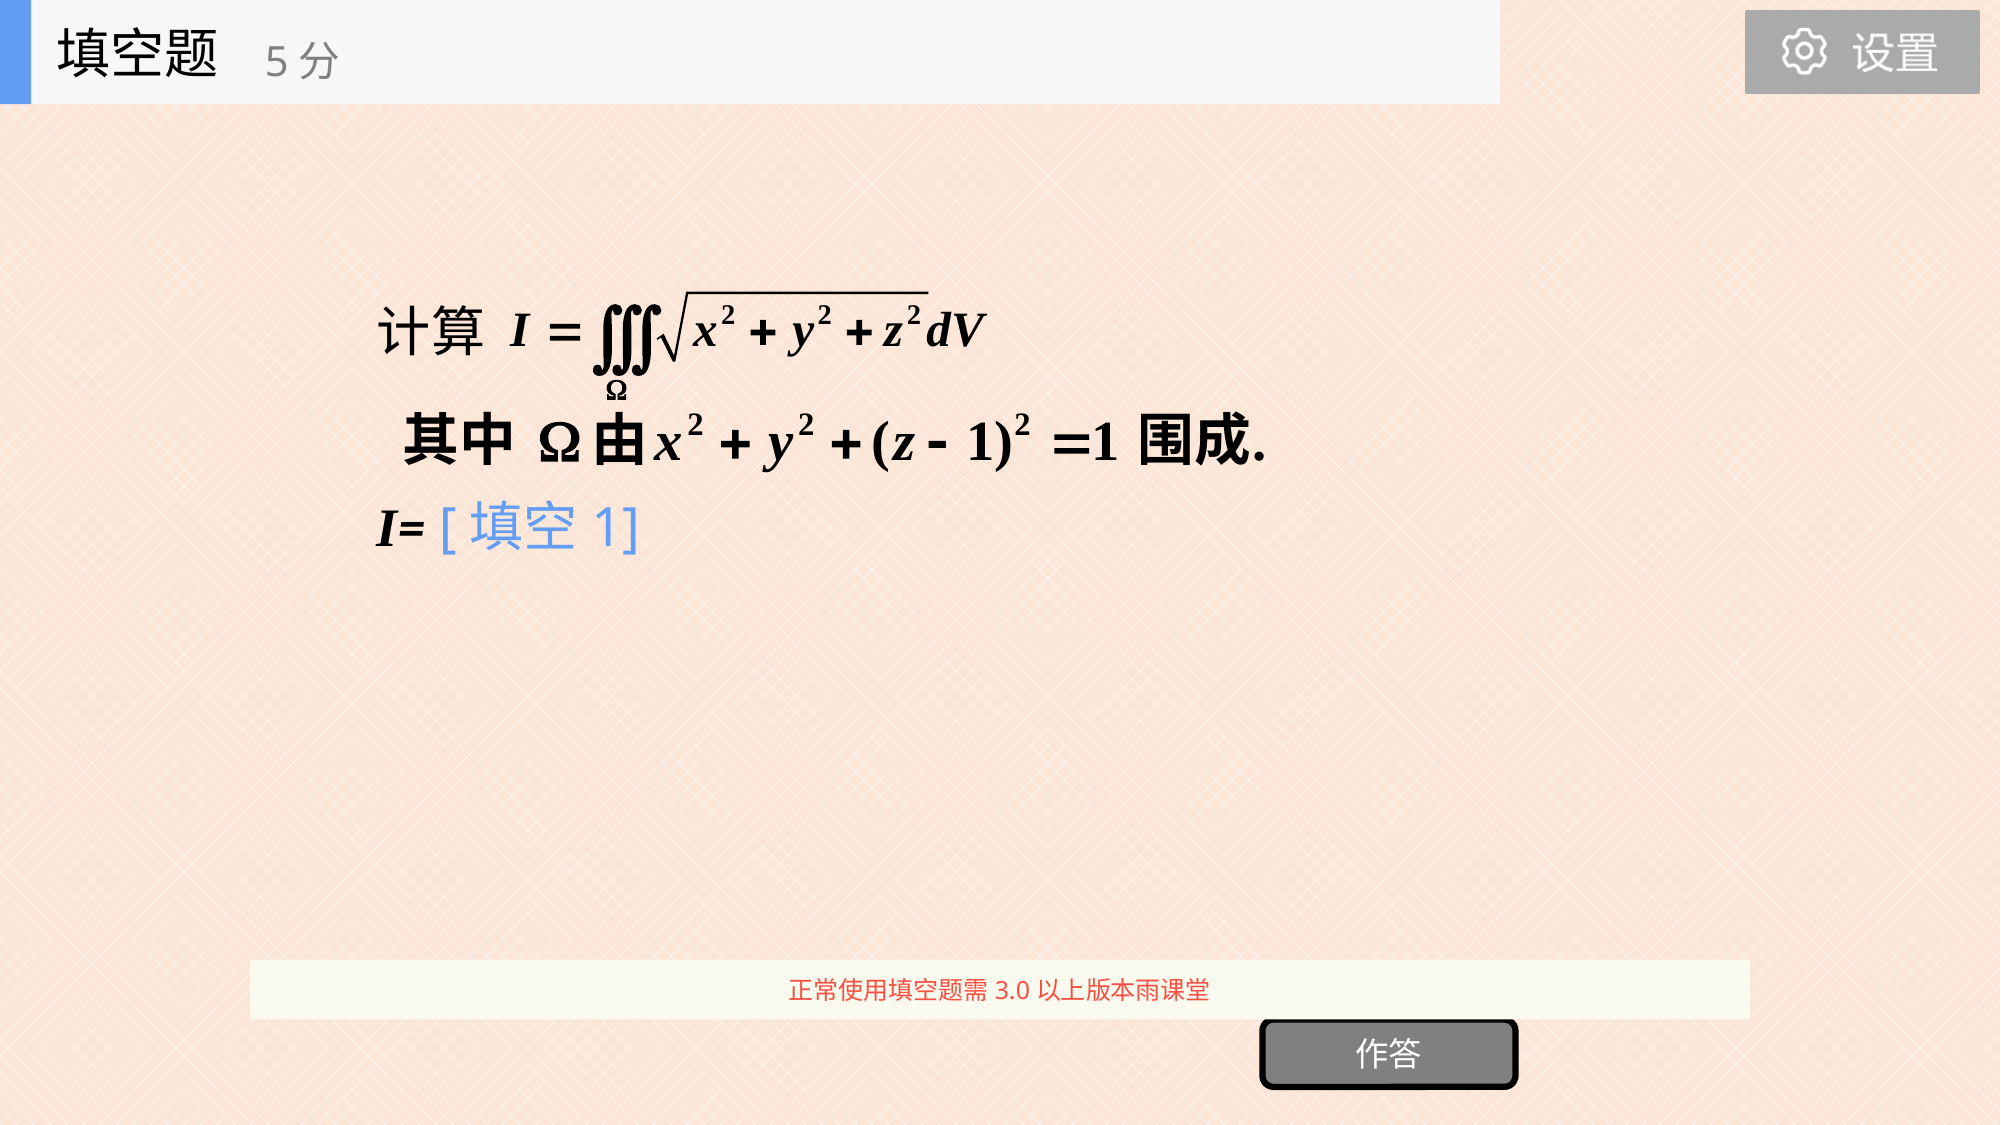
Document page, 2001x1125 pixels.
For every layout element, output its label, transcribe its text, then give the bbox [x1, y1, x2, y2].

text_box 作答 [1262, 1020, 1516, 1087]
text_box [396, 399, 1275, 485]
text_box 计算 I= [填空1] [362, 251, 1563, 603]
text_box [0, 0, 1500, 105]
picture [1745, 10, 1980, 94]
text_box 正常使用填空题需3.0以上版本雨课堂 [249, 959, 1750, 1020]
slide_number [1412, 1042, 1863, 1103]
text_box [500, 280, 1002, 399]
